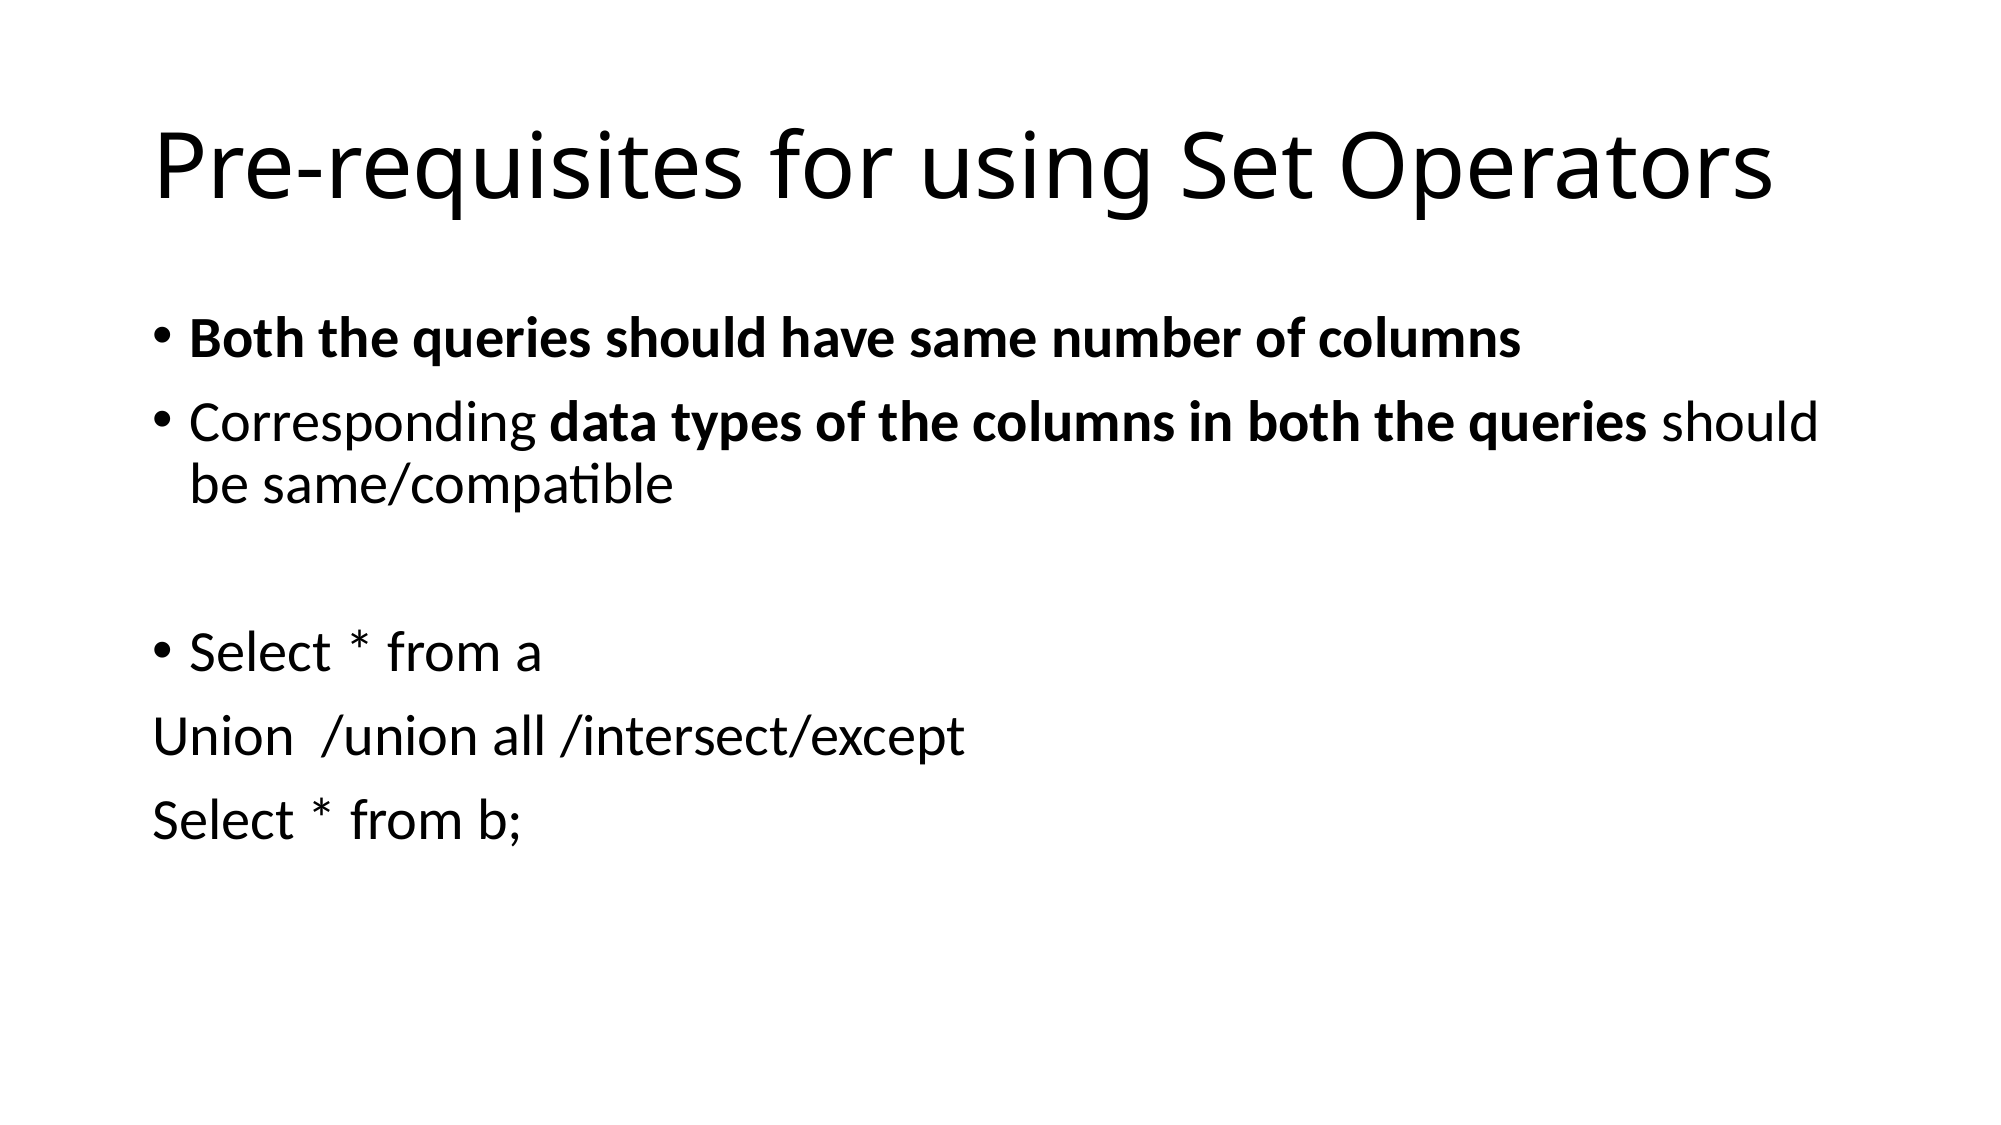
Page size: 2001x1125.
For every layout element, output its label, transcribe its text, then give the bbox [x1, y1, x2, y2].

title Pre-requisites for using Set Operators [137, 59, 1863, 278]
list Both the queries should have same number of columns Corresponding data types of the columns in both the queries should be same/compatible Select * from a Union /union all /intersect/except Select * from b; [137, 299, 1863, 1014]
